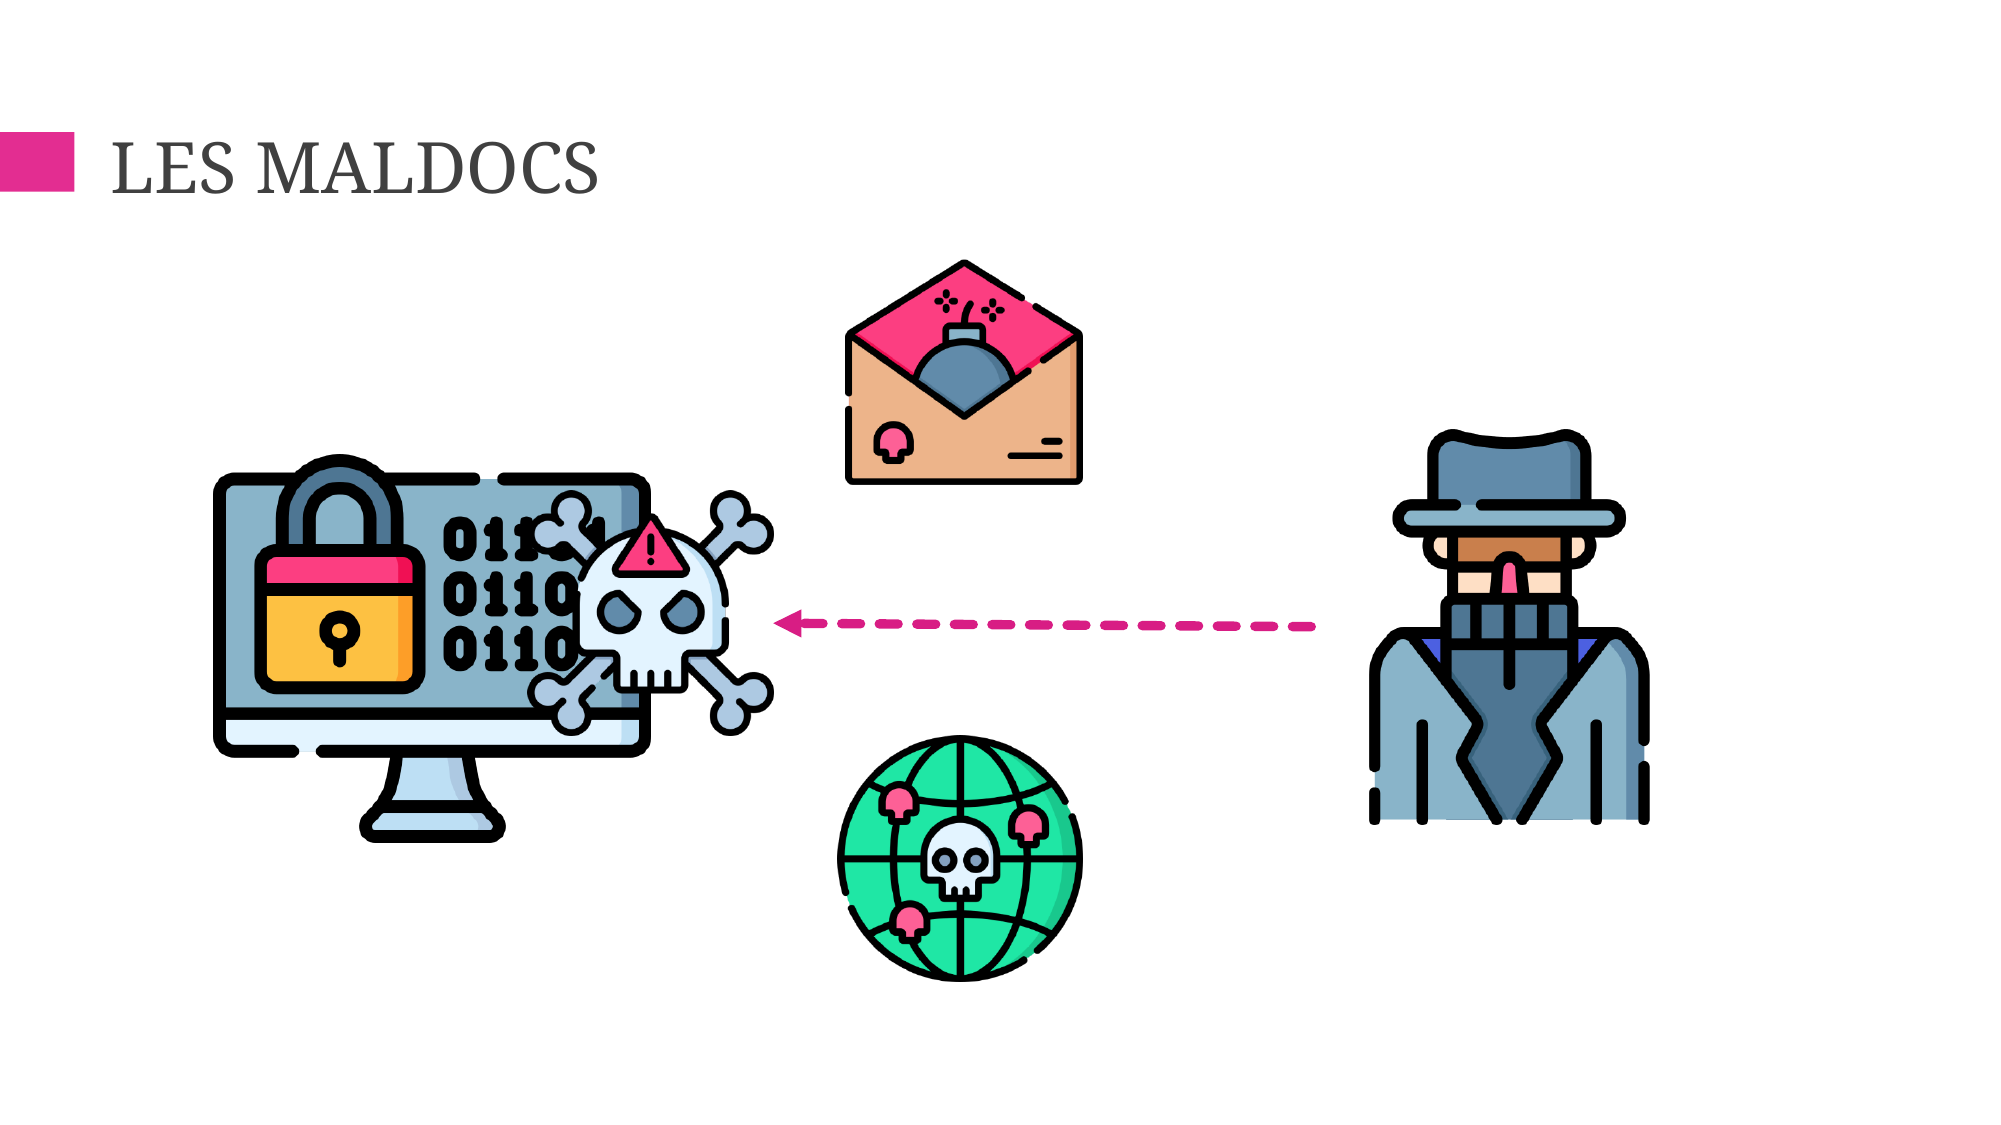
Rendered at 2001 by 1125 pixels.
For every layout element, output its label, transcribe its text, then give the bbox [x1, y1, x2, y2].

picture [836, 735, 1083, 982]
picture [212, 428, 774, 868]
picture [844, 253, 1083, 492]
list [1310, 428, 1707, 825]
title Les maldocs [95, 115, 1905, 237]
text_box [772, 622, 1312, 628]
